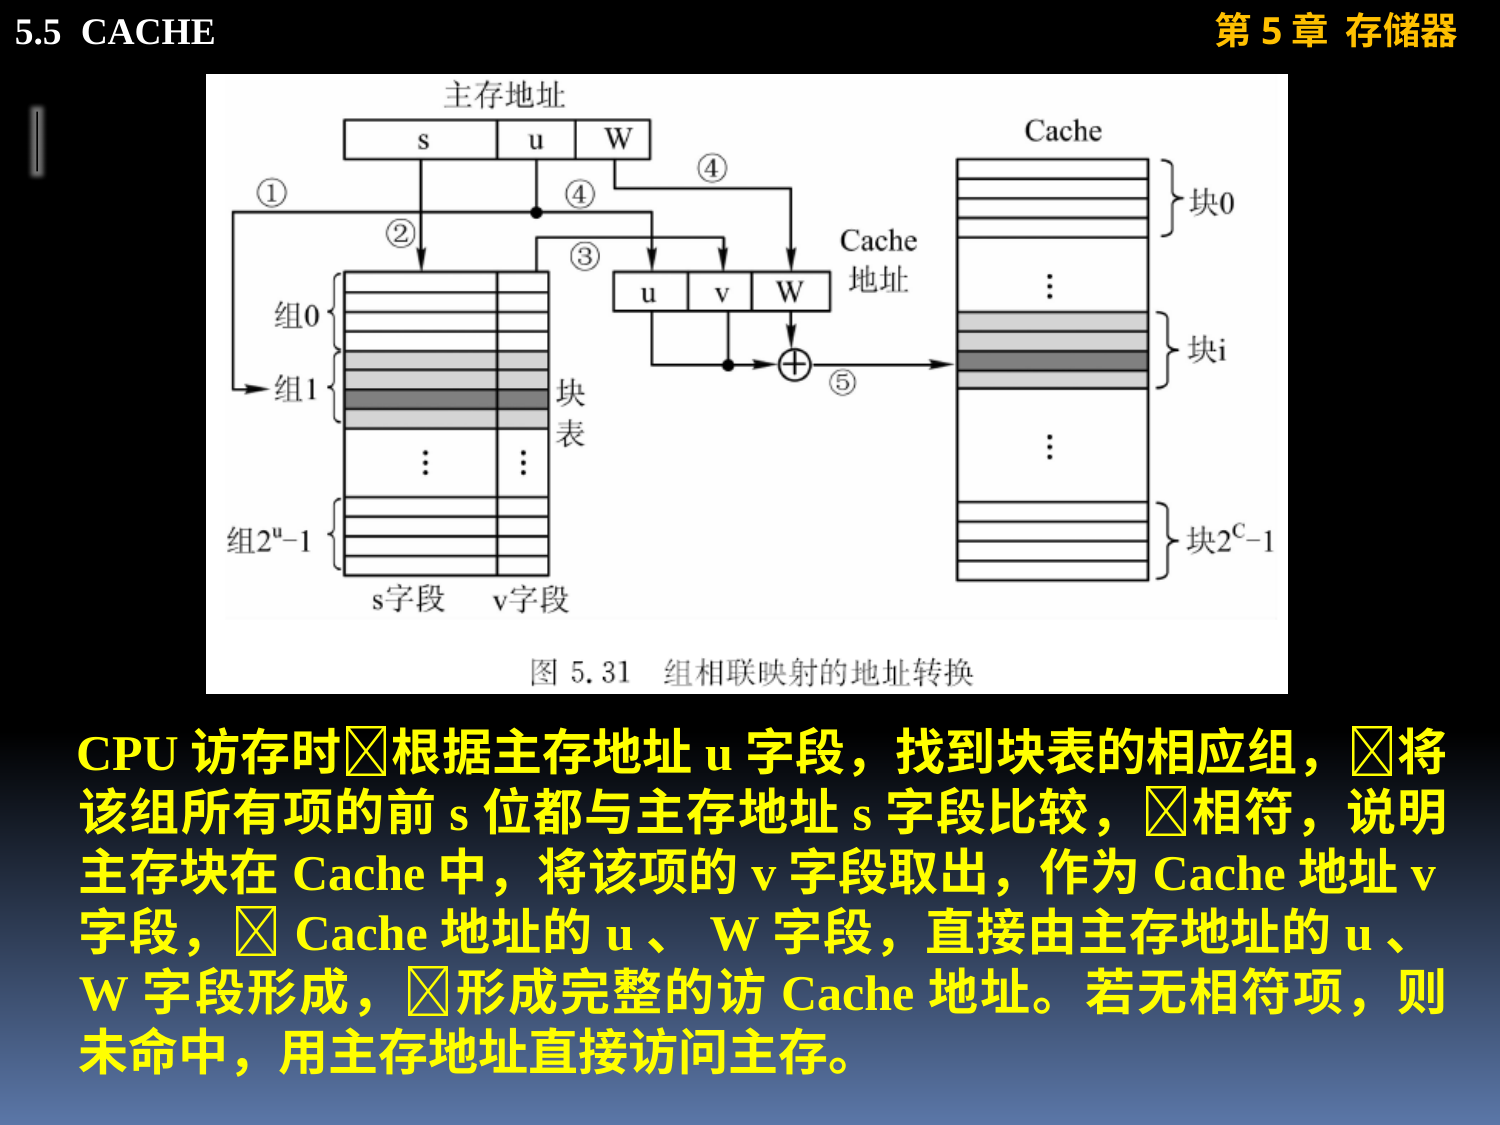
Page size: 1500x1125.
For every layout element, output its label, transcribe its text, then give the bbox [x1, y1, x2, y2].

picture [205, 74, 1288, 694]
list CPU访存时根据主存地址u字段，找到块表的相应组，将该组所有项的前s位都与主存地址s字段比较，相符，说明主存块在Cache中，将该项的v字段取出，作为Cache地址v字段，Cache地址的u、W字段，直接由主存地址的u、W字段形成，形成完整的访Cache地址。若无相符项，则未命中，用主存地址直接访问主存。 [50, 712, 1463, 1125]
